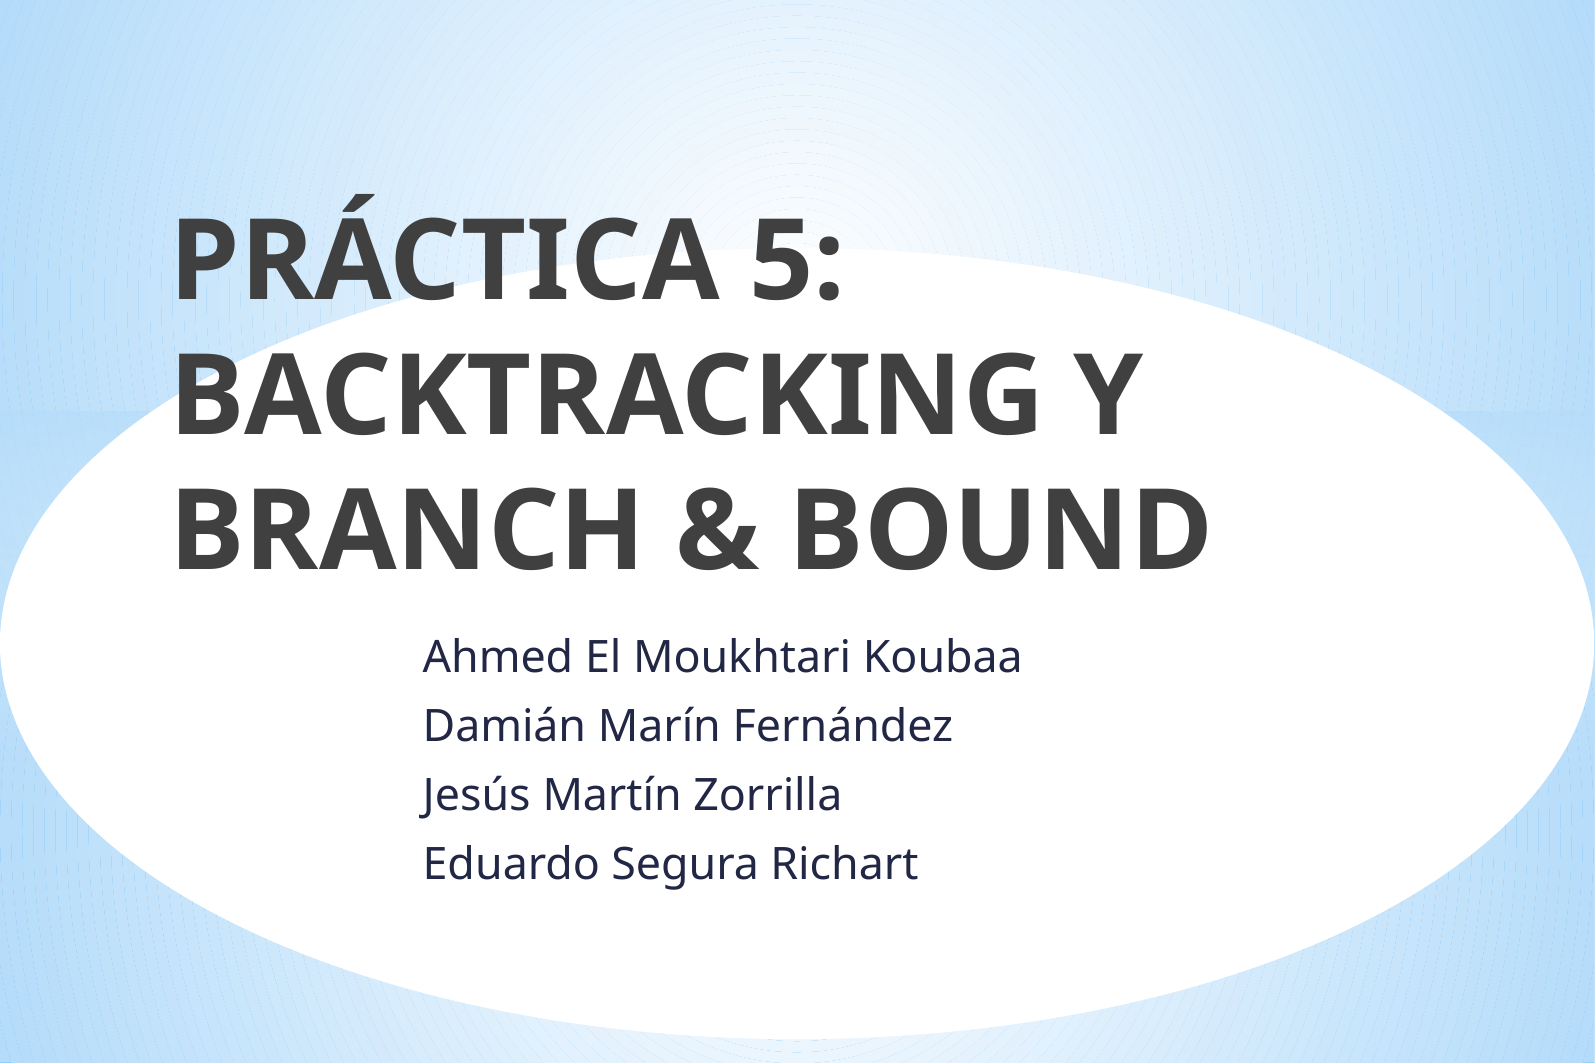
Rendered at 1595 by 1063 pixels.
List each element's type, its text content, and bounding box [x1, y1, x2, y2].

text_box Ahmed El Moukhtari Koubaa Damián Marín Fernández Jesús Martín Zorrilla Eduardo Segura Richart [407, 620, 1049, 901]
text_box PRÁCTICA 5: BACKTRACKING Y BRANCH & BOUND [154, 179, 1406, 458]
